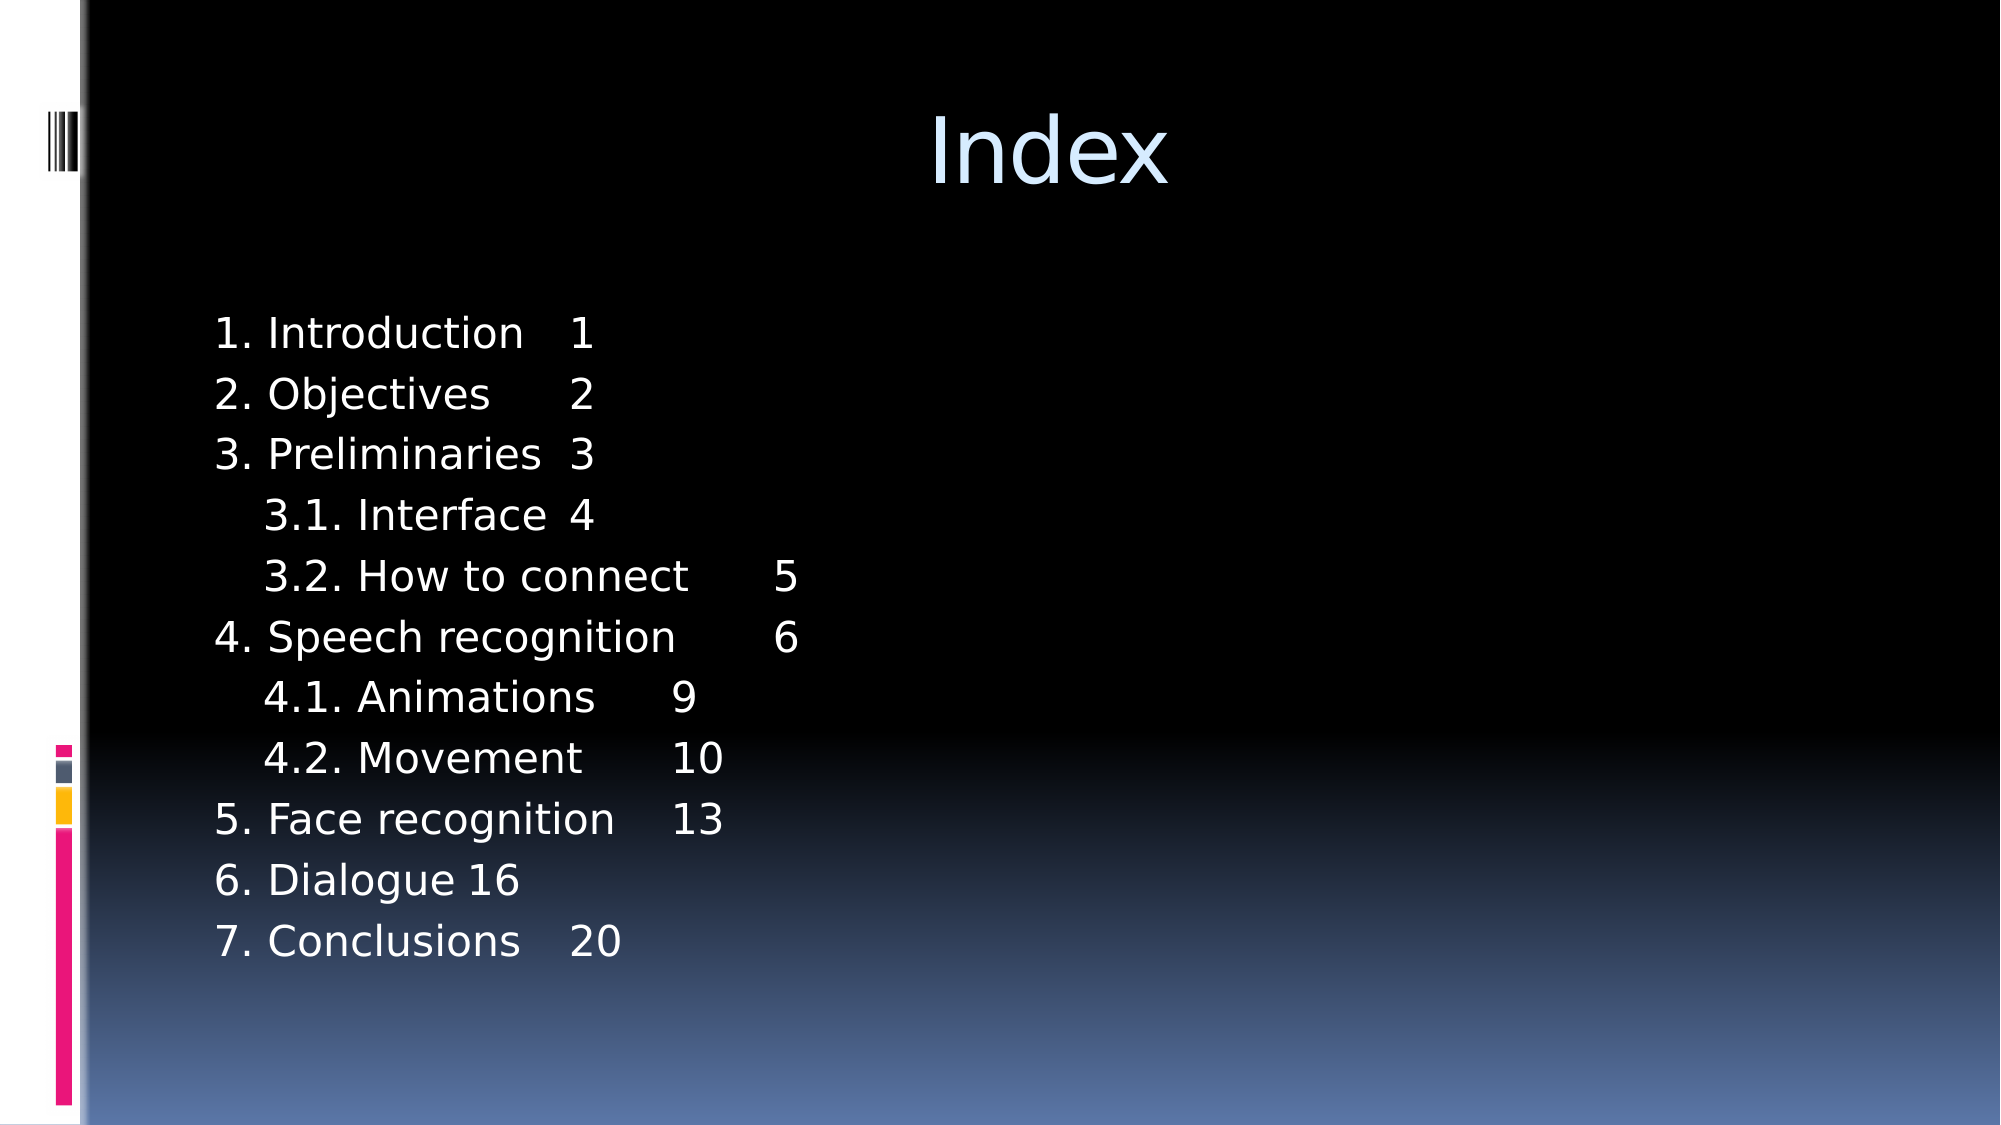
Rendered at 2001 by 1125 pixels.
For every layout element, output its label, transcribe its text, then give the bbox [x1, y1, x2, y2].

list 1. Introduction 1 2. Objectives 2 3. Preliminaries 3 3.1. Interface 4 3.2. How to connect 5 4. Speech recognition 6 4.1. Animations 9 4.2. Movement 10 5. Face recognition 13 6. Dialogue 16 7. Conclusions 20 [188, 298, 1834, 991]
title Index [200, 83, 1900, 234]
